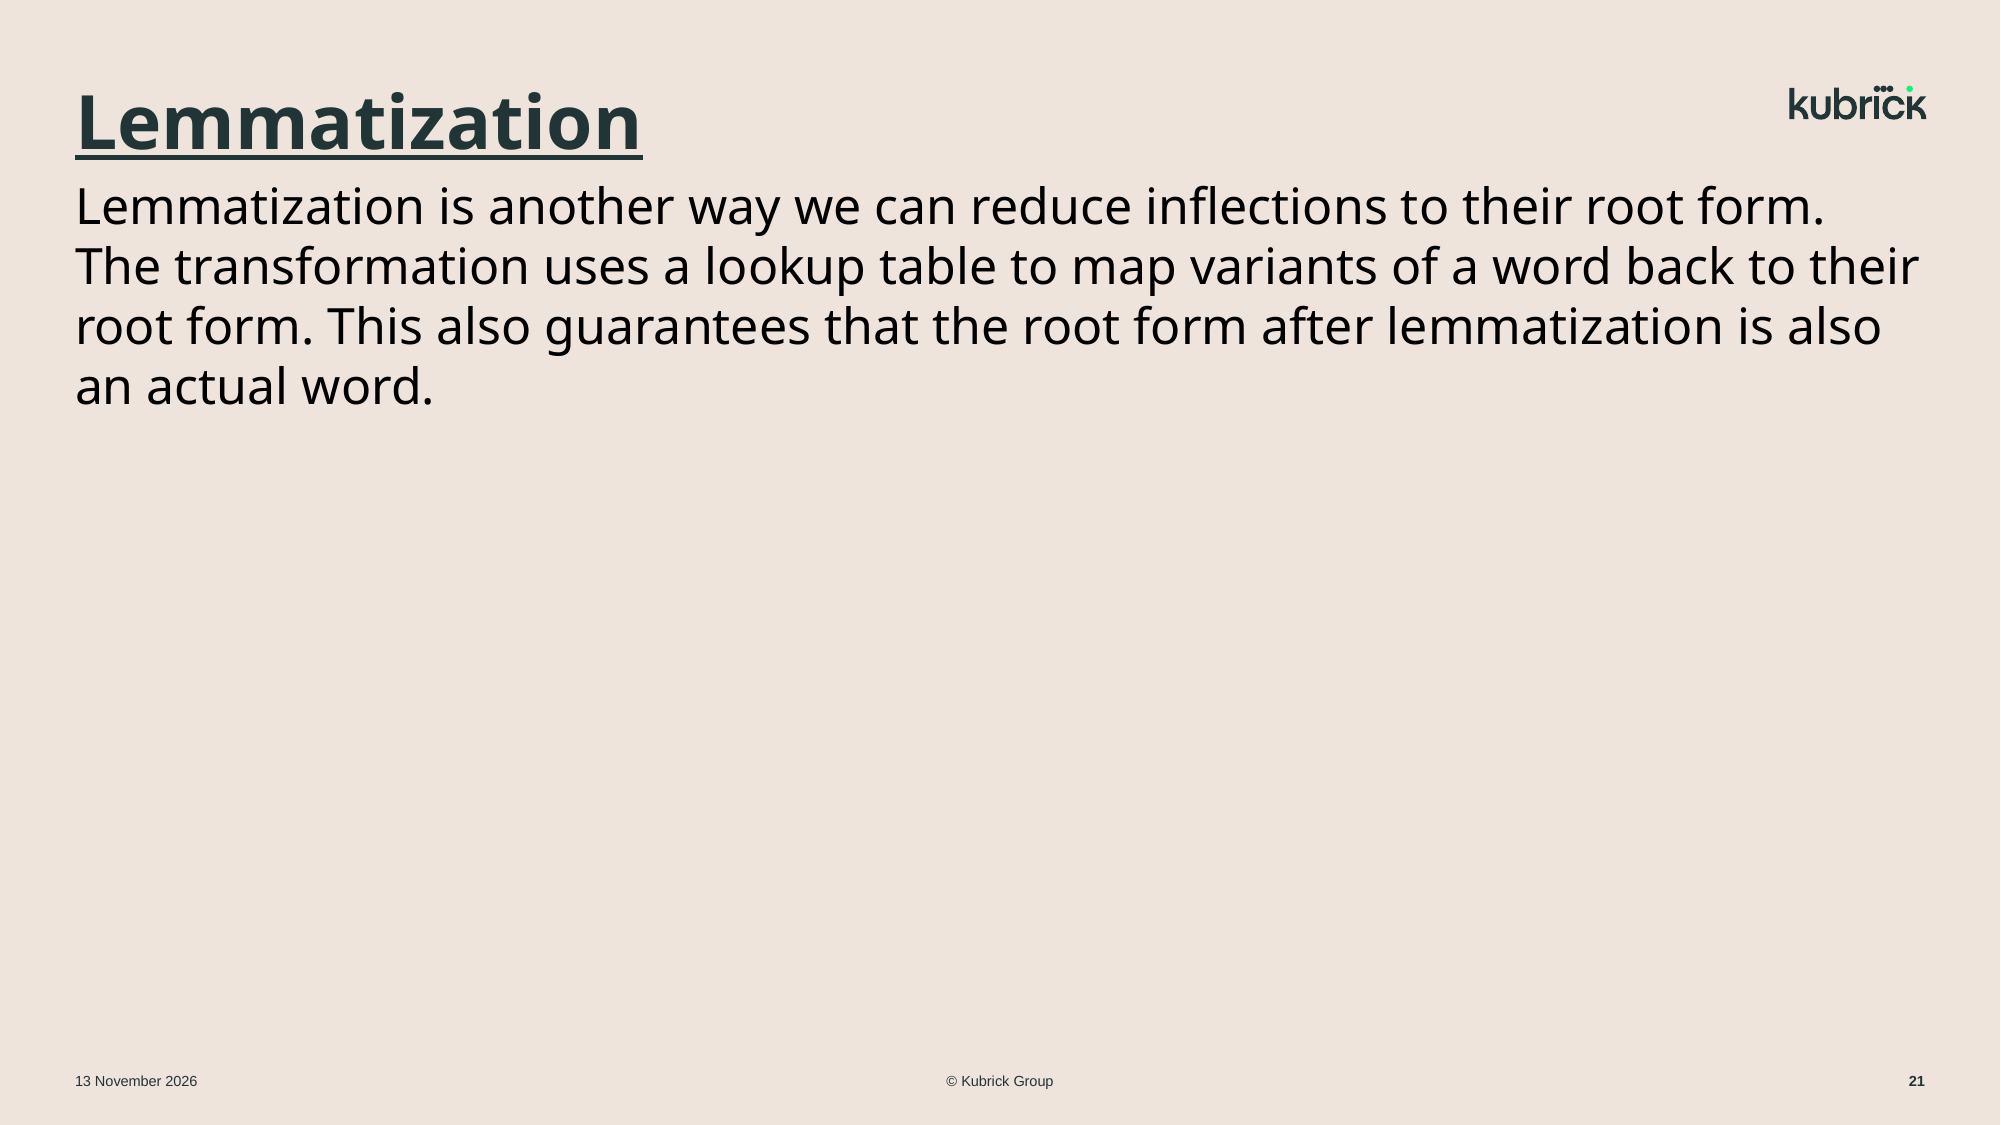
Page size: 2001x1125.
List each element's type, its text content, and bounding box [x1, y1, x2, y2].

title Lemmatization [75, 84, 1692, 164]
list Lemmatization is another way we can reduce inflections to their root form. The transformation uses a lookup table to map variants of a word back to their root form. This also guarantees that the root form after lemmatization is also an actual word. [75, 174, 1925, 1003]
slide_number 21 [1475, 1072, 1925, 1104]
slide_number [75, 1072, 525, 1104]
footer © Kubrick Group [662, 1071, 1338, 1103]
